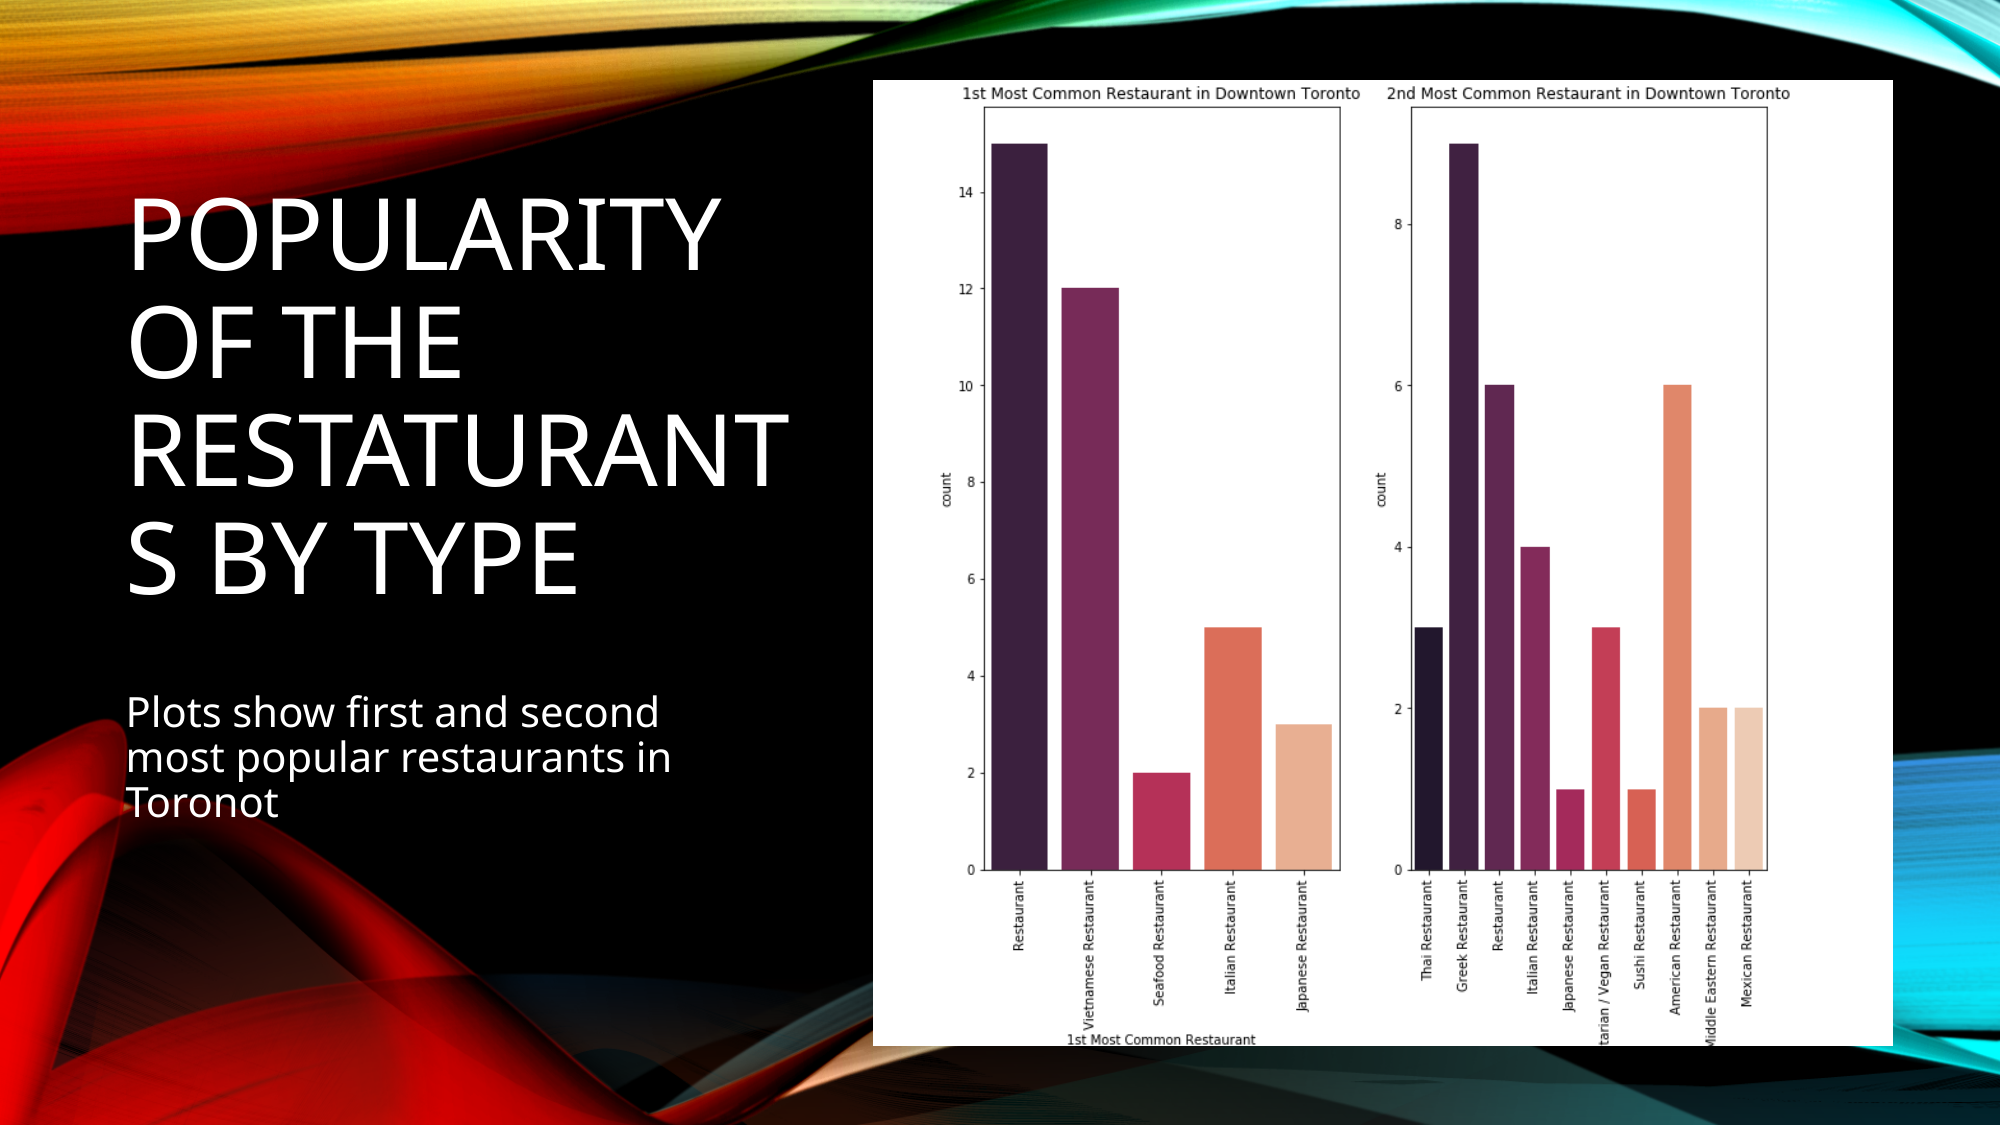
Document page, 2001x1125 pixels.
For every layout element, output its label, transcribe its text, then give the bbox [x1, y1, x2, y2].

picture [0, 0, 2000, 1125]
title Popularity of the Restaturants by type [110, 149, 845, 624]
subtitle Plots show first and second most popular restaurants in Toronot [110, 684, 711, 935]
